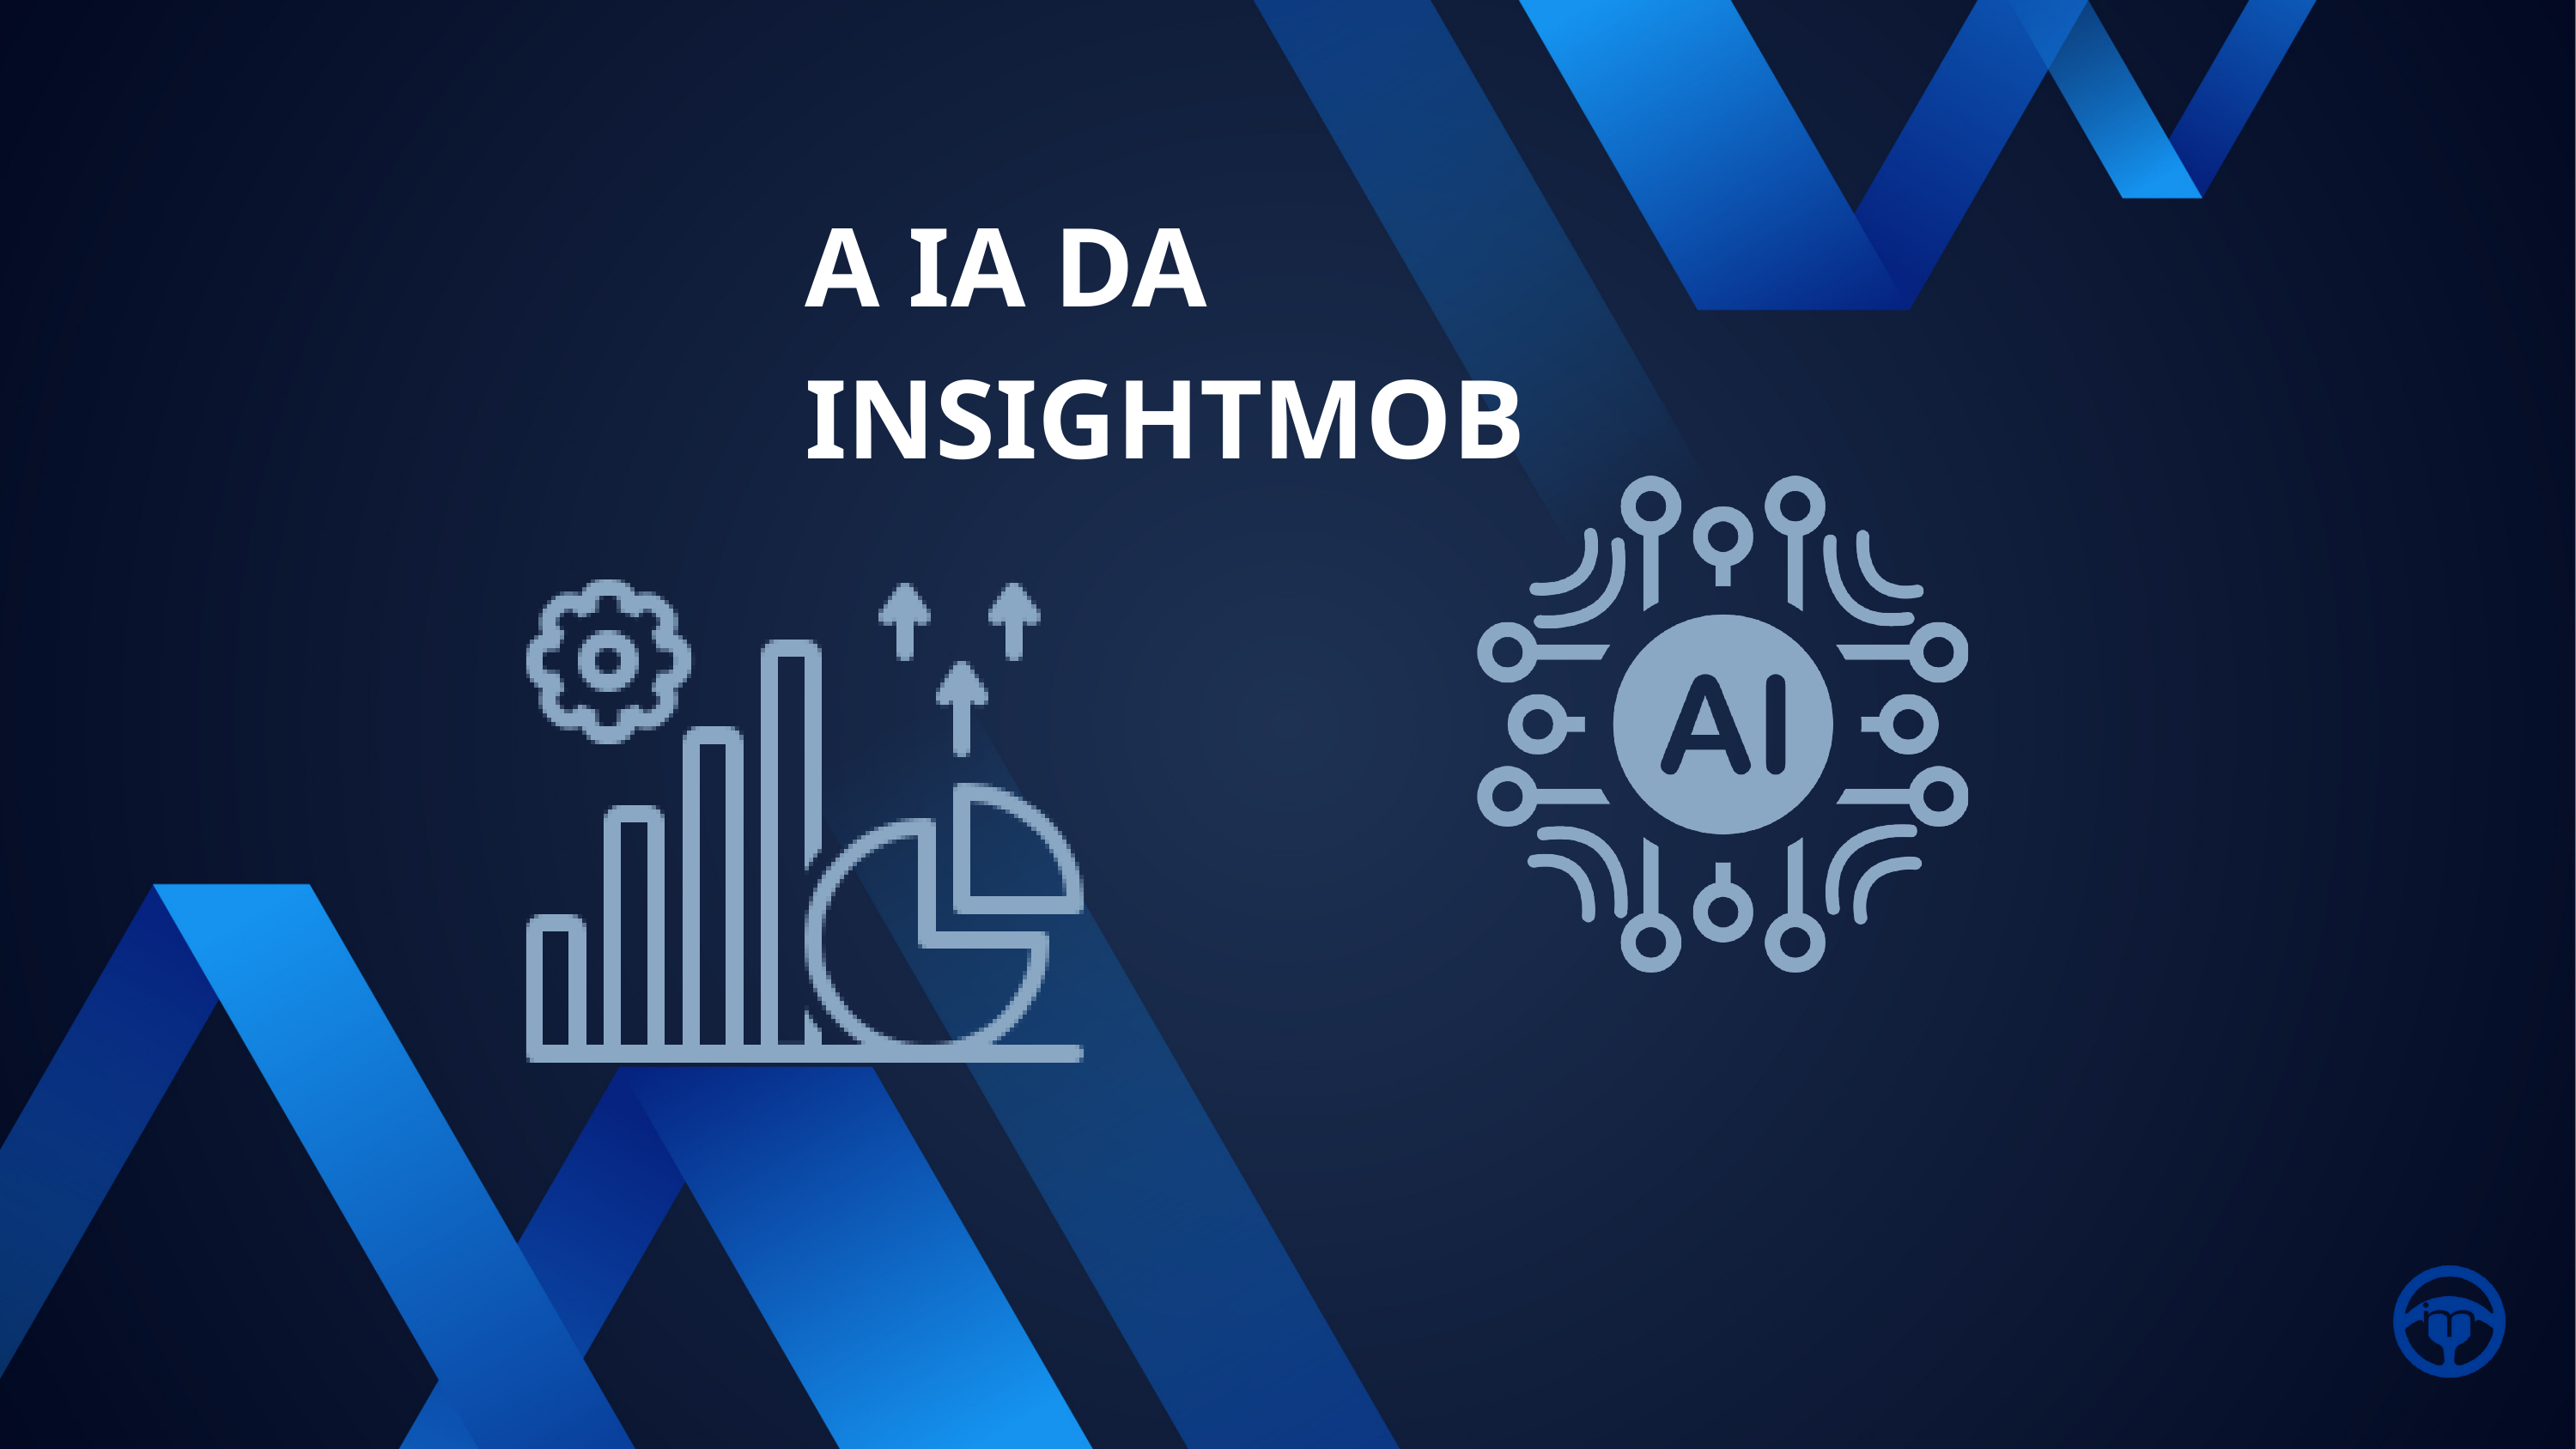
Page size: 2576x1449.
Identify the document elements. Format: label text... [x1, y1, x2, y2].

text_box [526, 579, 1084, 1063]
text_box A IA DA INSIGHTMOB [805, 175, 1723, 482]
text_box [0, 0, 2576, 1449]
text_box [1477, 476, 1969, 973]
text_box [2328, 1201, 2576, 1449]
